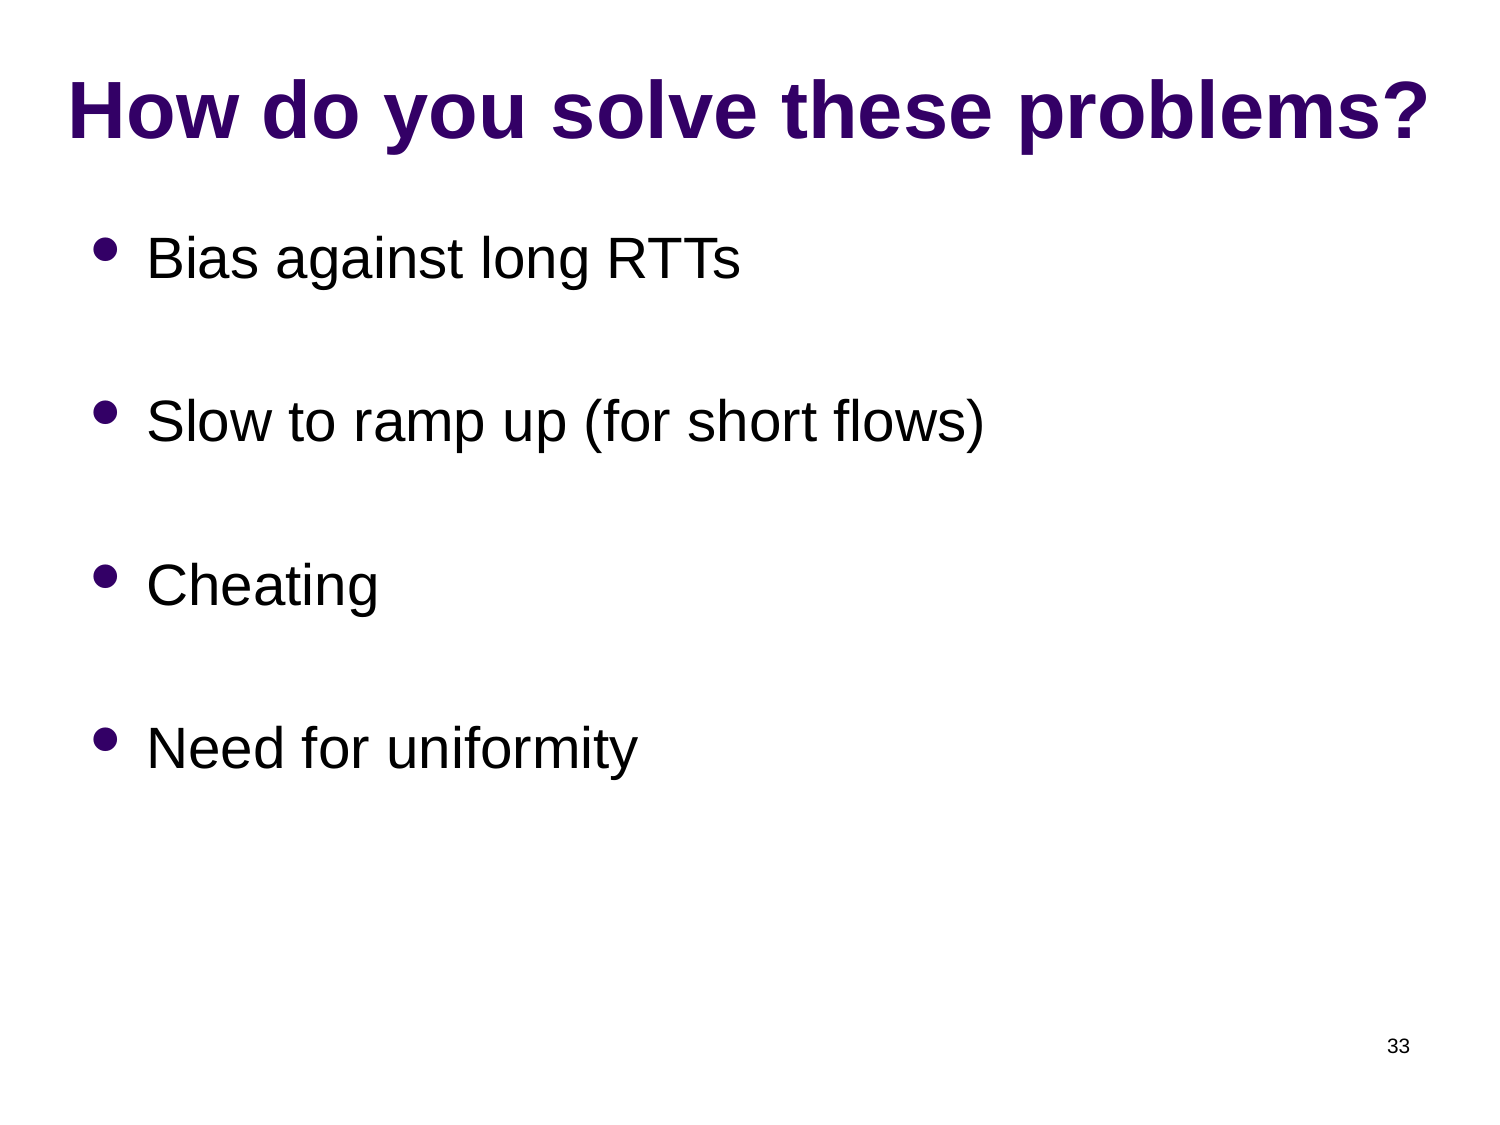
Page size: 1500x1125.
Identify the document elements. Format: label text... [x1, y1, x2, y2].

title How do you solve these problems? [0, 20, 1500, 163]
list Bias against long RTTs Slow to ramp up (for short flows) Cheating Need for uniformity [75, 212, 1475, 1006]
slide_number 33 [1074, 1024, 1426, 1101]
